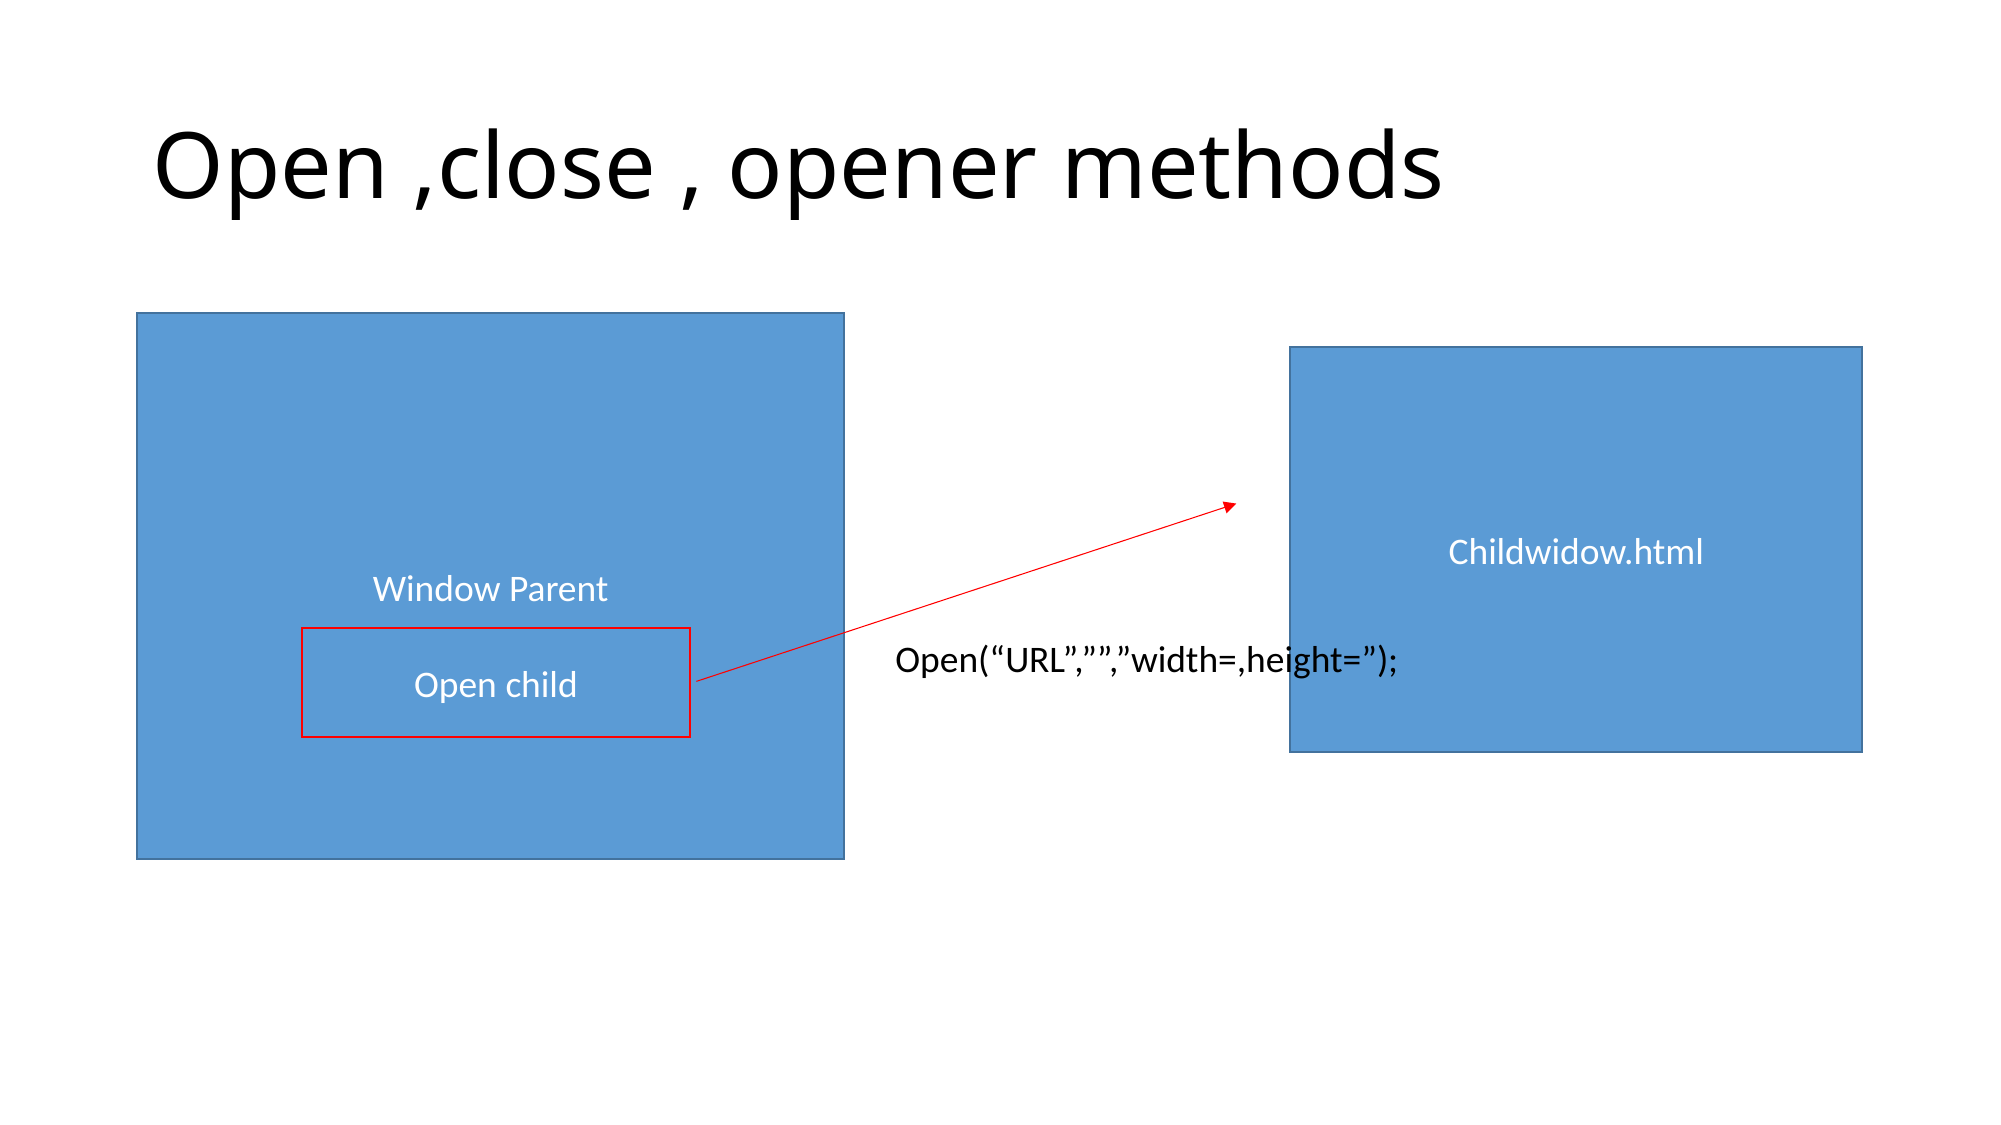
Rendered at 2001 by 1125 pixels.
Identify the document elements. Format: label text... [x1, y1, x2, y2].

text_box Window Parent [136, 312, 845, 860]
text_box Open(“URL”,””,”width=,height=”); [880, 627, 1430, 688]
title Open ,close , opener methods [137, 59, 1863, 278]
text_box Open child [301, 627, 691, 738]
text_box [696, 503, 1237, 682]
text_box Childwidow.html [1289, 346, 1863, 753]
